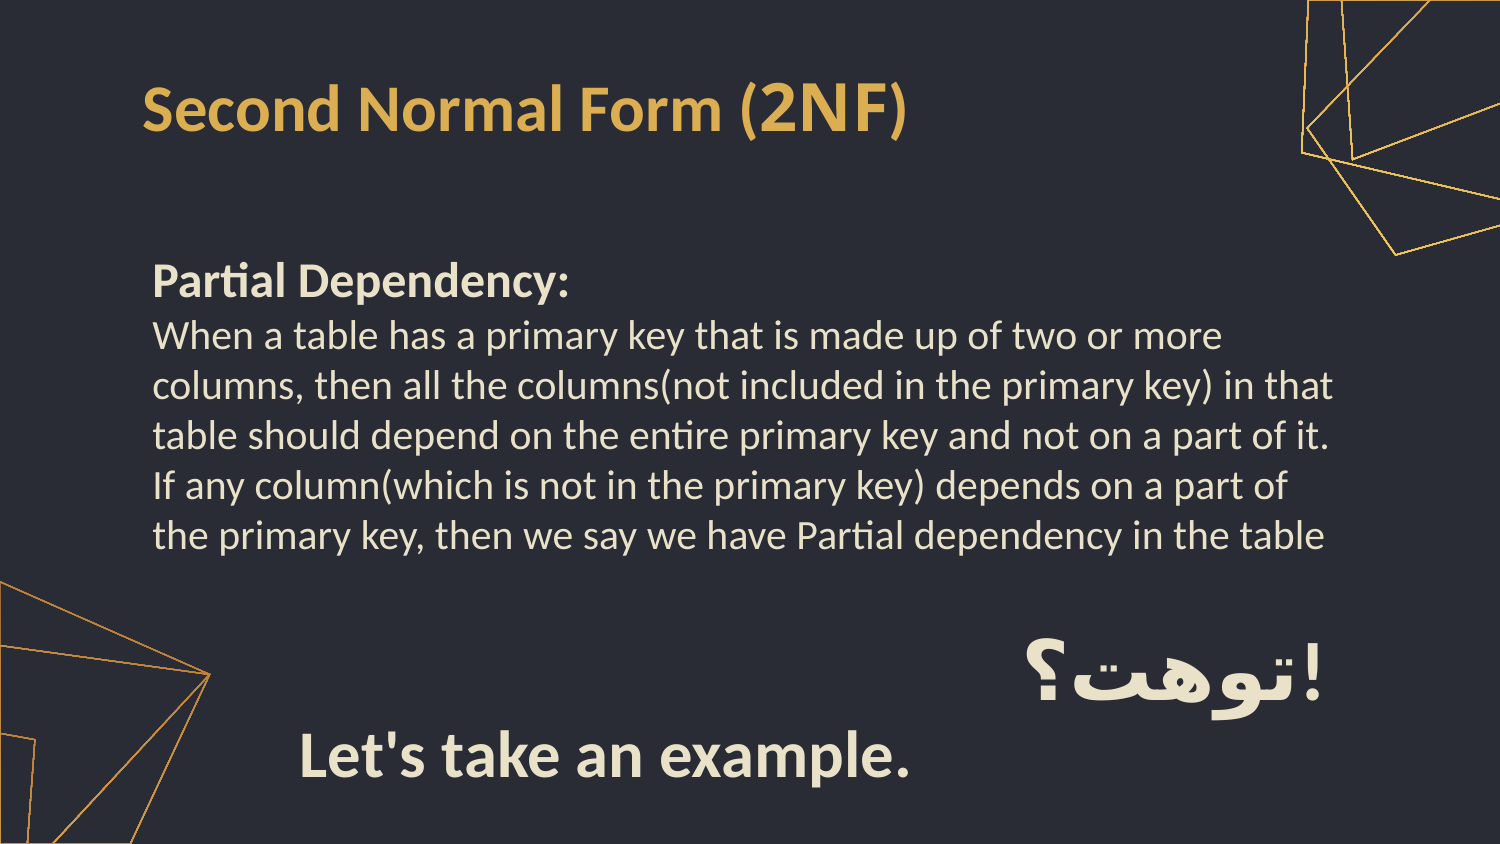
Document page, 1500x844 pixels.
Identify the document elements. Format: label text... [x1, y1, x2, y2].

text_box Let's take an example. [284, 703, 928, 798]
text_box Partial Dependency: When a table has a primary key that is made up of two or more columns, then all the columns(not included in the primary key) in that table should depend on the entire primary key and not on a part of it. If any column(which is not in the primary key) depends on a part of the primary key, then we say we have Partial dependency in the table [137, 240, 1363, 565]
text_box Second Normal Form (2NF) [127, 69, 973, 141]
text_box توهت؟! [1006, 609, 1341, 725]
